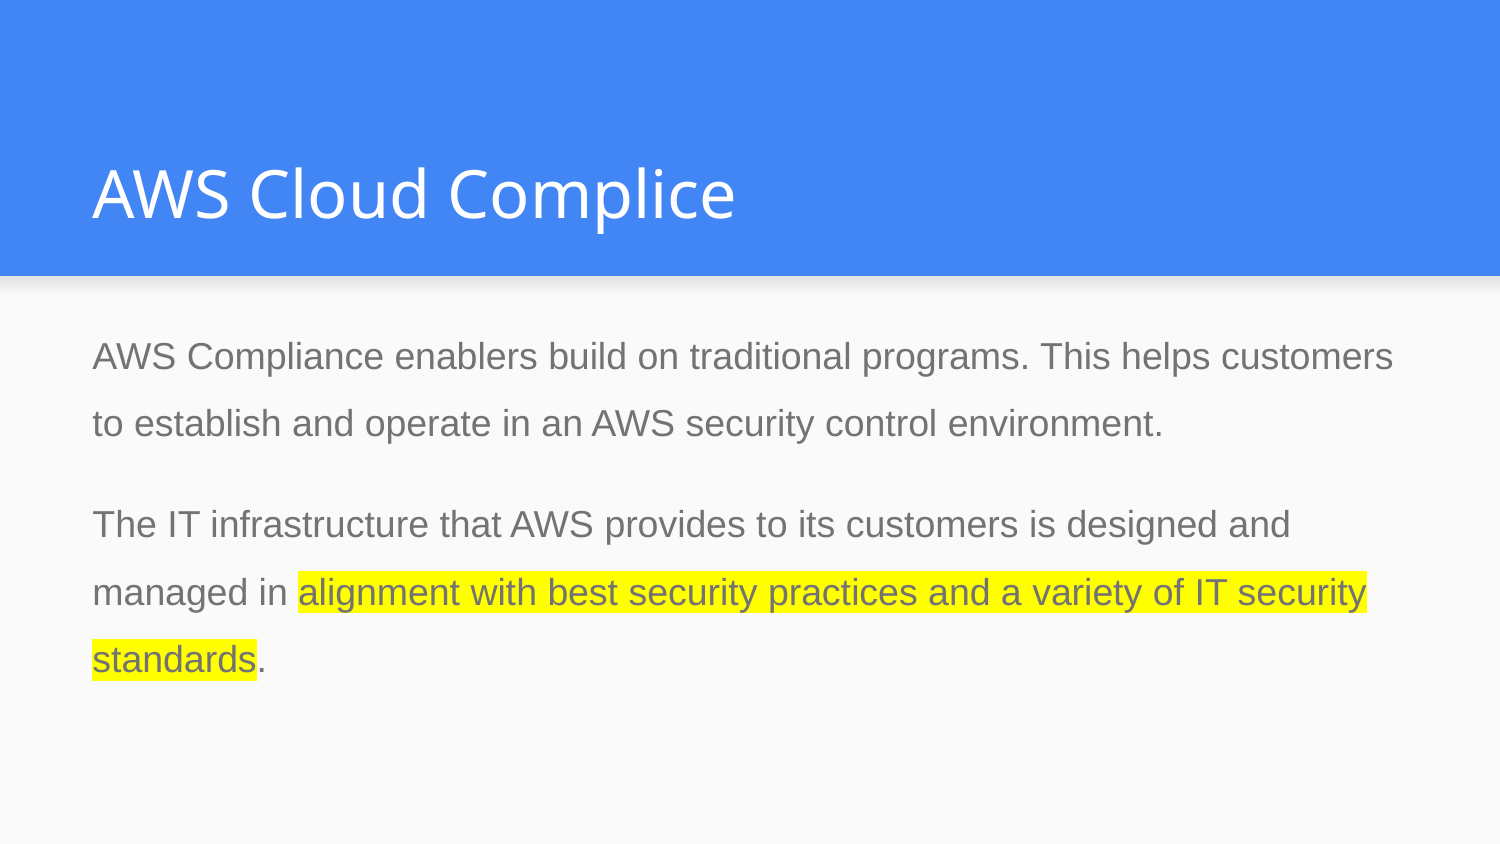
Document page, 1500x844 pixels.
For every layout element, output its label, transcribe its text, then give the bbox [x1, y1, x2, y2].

title AWS Cloud Complice [77, 121, 1427, 248]
list AWS Compliance enablers build on traditional programs. This helps customers to establish and operate in an AWS security control environment. The IT infrastructure that AWS provides to its customers is designed and managed in alignment with best security practices and a variety of IT security standards. [77, 294, 1427, 823]
